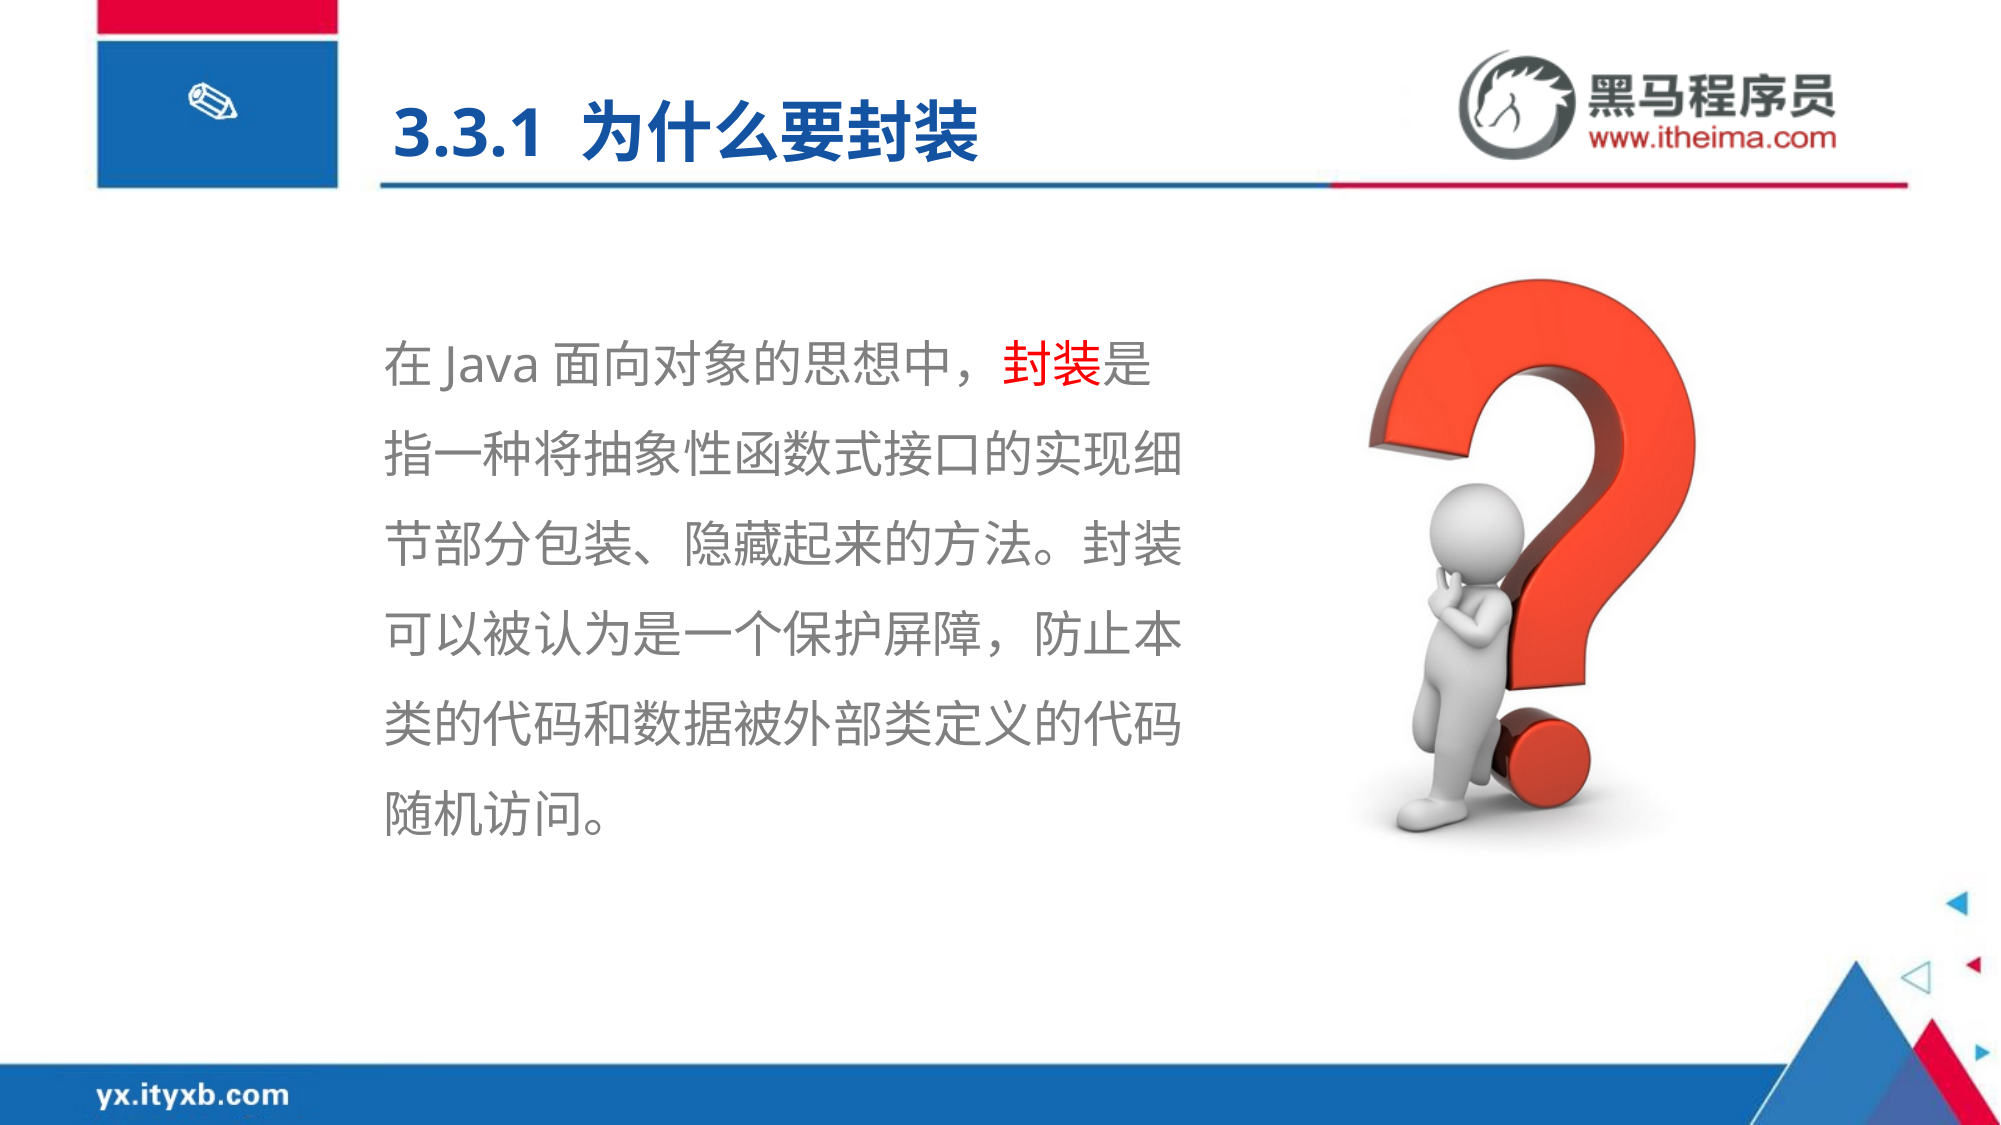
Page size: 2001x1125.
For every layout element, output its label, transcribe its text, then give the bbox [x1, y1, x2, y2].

picture [0, 0, 2001, 1125]
text_box 在Java面向对象的思想中，封装是指一种将抽象性函数式接口的实现细节部分包装、隐藏起来的方法。封装可以被认为是一个保护屏障，防止本类的代码和数据被外部类定义的代码随机访问。 [368, 294, 1215, 864]
text_box 3.3.1 为什么要封装 [379, 82, 1217, 177]
